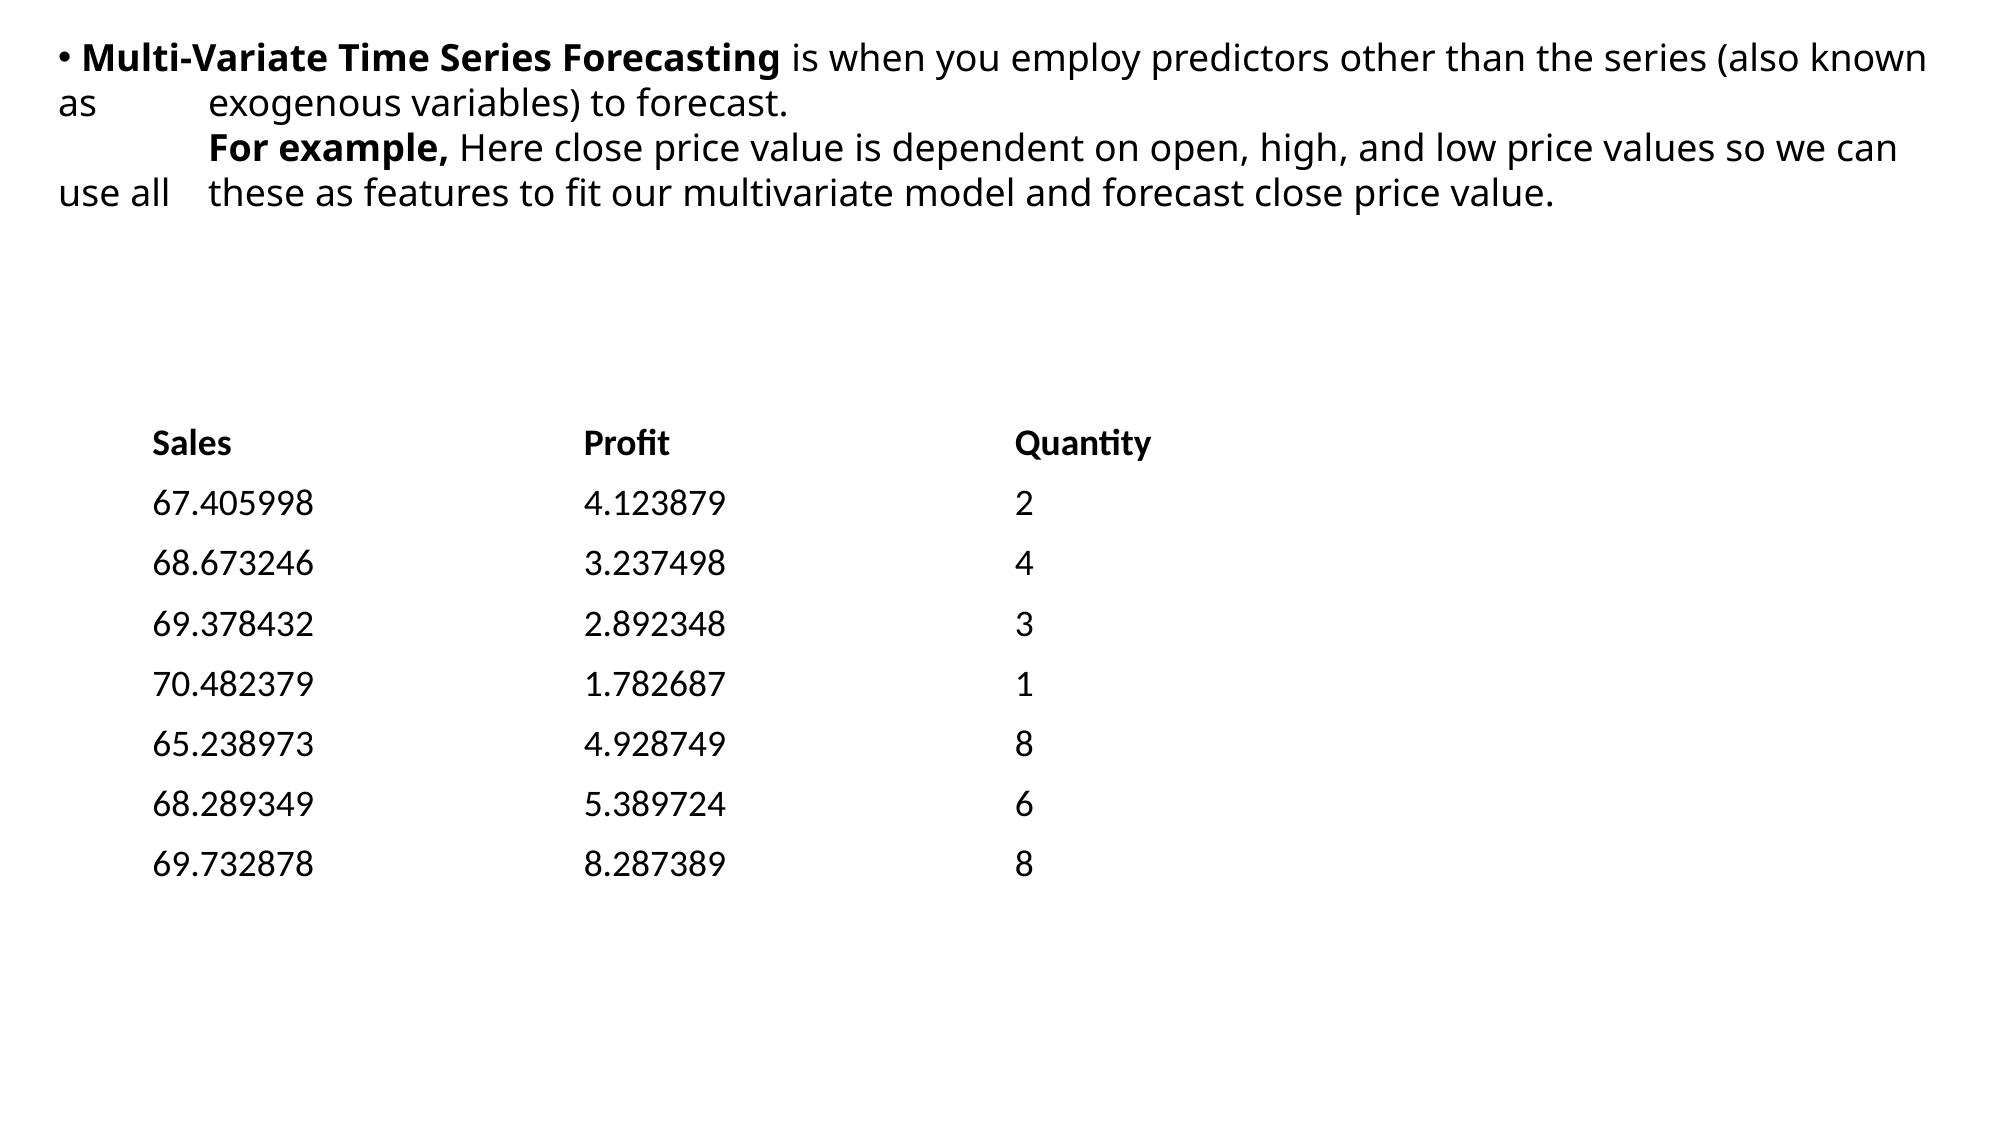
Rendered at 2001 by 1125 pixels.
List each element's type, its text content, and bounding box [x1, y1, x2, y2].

table_cell 4.928749 [569, 717, 1000, 777]
table_cell 67.405998 [137, 476, 569, 537]
table_cell 8.287389 [569, 837, 1000, 897]
table_cell 1.782687 [569, 657, 1000, 717]
table_cell 4.123879 [569, 476, 1000, 537]
table_cell 2.892348 [569, 597, 1000, 657]
text_box Multi-Variate Time Series Forecasting is when you employ predictors other than the series (also known as exogenous variables) to forecast. For example, Here close price value is dependent on open, high, and low price values so we can use all these as features to fit our multivariate model and forecast close price value. [43, 26, 1979, 221]
table_cell 69.732878 [137, 837, 569, 897]
table_cell 8 [1000, 717, 1431, 777]
table_header Profit [569, 416, 1000, 476]
table_cell 4 [1000, 537, 1431, 597]
table_cell 8 [1000, 837, 1431, 897]
table_cell 70.482379 [137, 657, 569, 717]
table_cell 69.378432 [137, 597, 569, 657]
table_header Sales [137, 416, 569, 476]
table_cell 2 [1000, 476, 1431, 537]
table_cell 5.389724 [569, 777, 1000, 837]
table_cell 6 [1000, 777, 1431, 837]
table_cell 3 [1000, 597, 1431, 657]
table_cell 1 [1000, 657, 1431, 717]
table_cell 65.238973 [137, 717, 569, 777]
table_cell 68.289349 [137, 777, 569, 837]
table_header Quantity [1000, 416, 1431, 476]
table_cell 3.237498 [569, 537, 1000, 597]
table_cell 68.673246 [137, 537, 569, 597]
